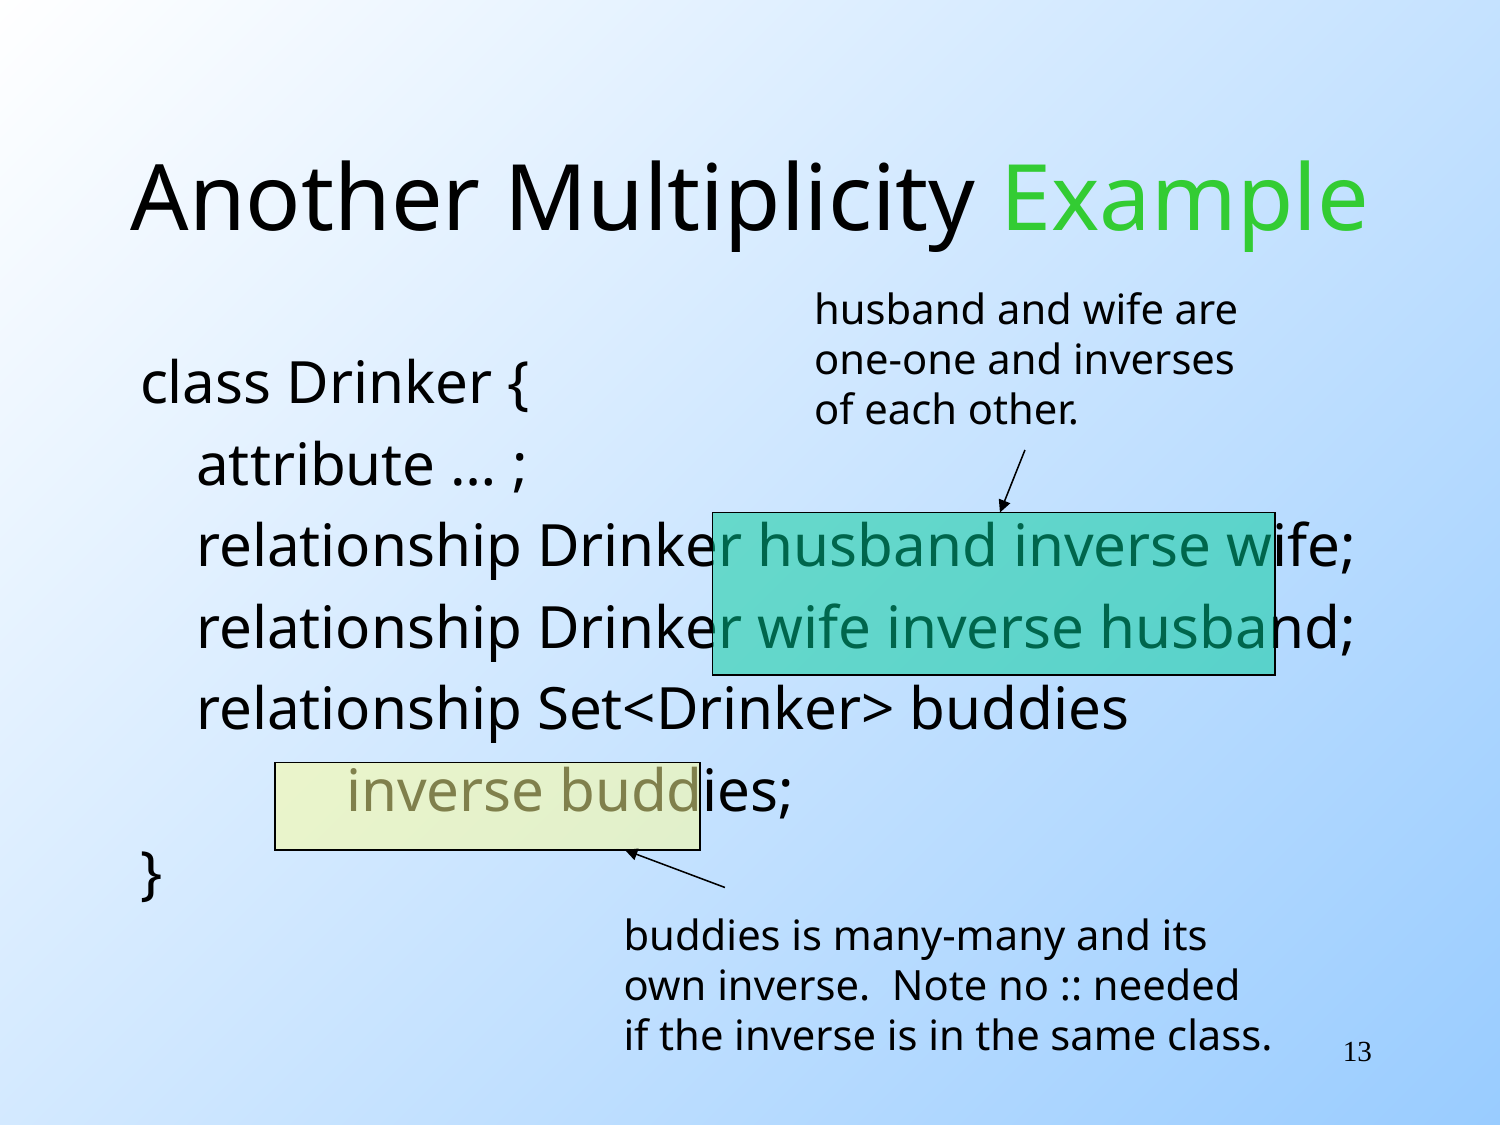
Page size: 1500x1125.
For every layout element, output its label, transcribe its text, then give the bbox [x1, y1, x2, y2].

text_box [712, 274, 1276, 676]
list class Drinker { attribute … ; relationship Drinker husband inverse wife; relationship Drinker wife inverse husband; relationship Set<Drinker> buddies inverse buddies; } [125, 337, 1400, 1013]
title Another Multiplicity Example [112, 99, 1388, 288]
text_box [274, 762, 1275, 1067]
slide_number 13 [1074, 1025, 1388, 1100]
